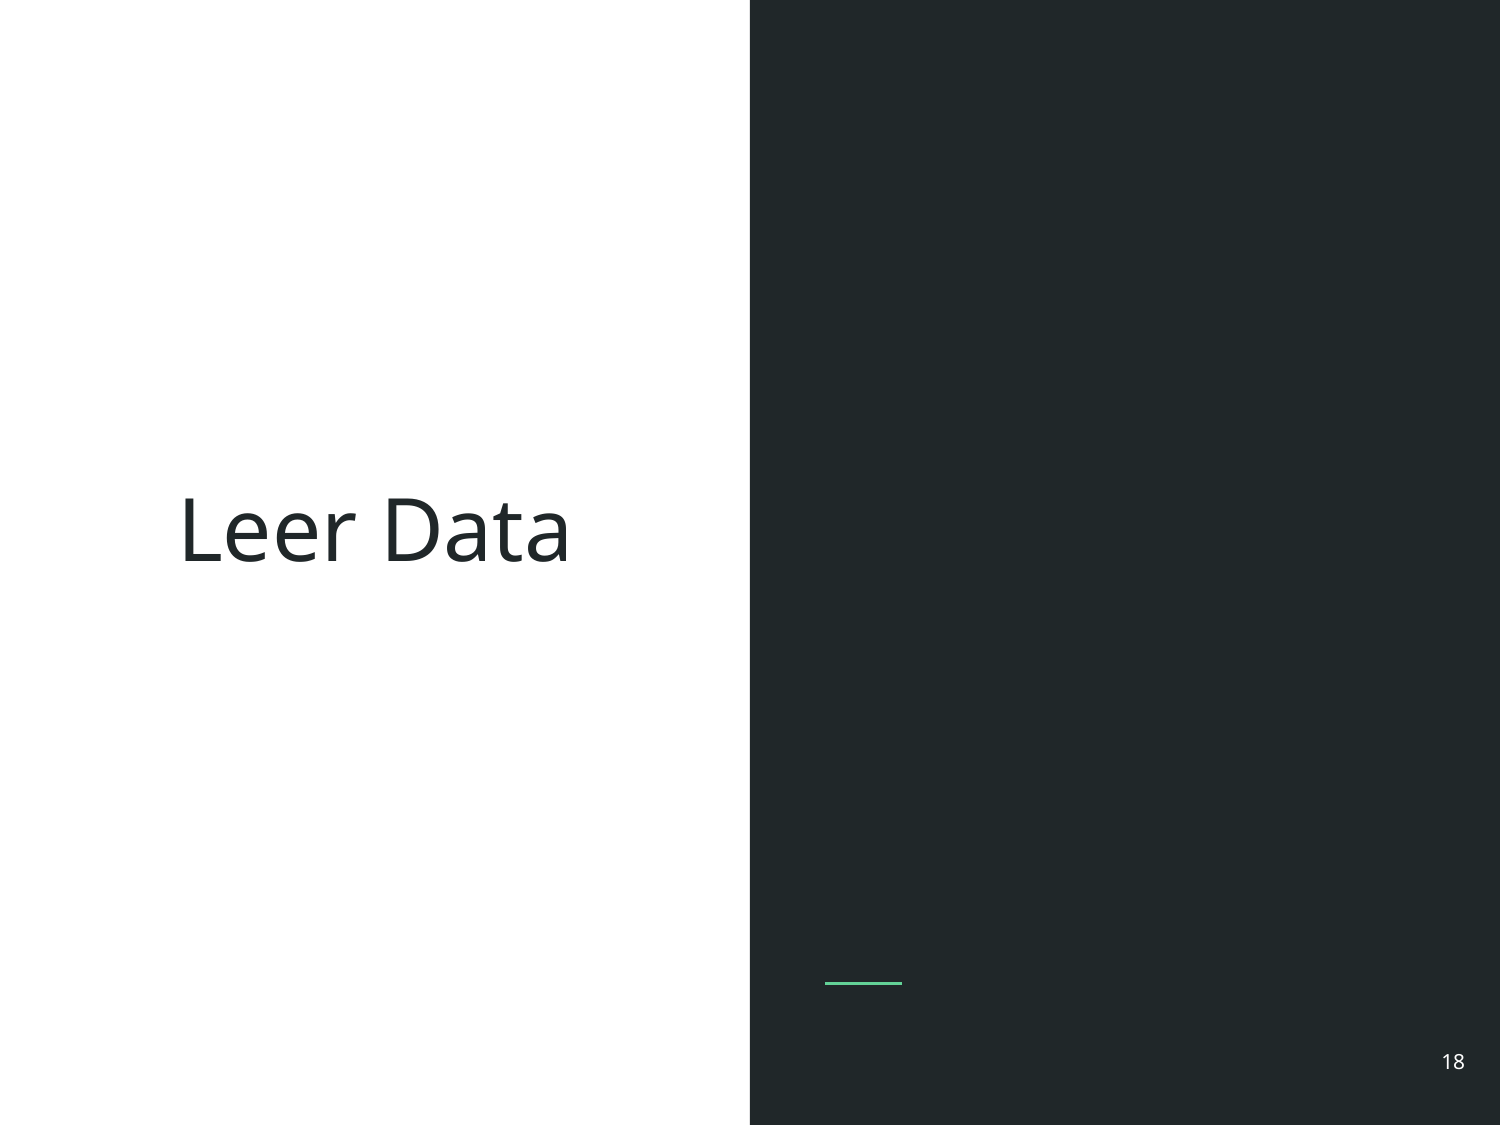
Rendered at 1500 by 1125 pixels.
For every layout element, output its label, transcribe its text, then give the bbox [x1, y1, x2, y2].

slide_number ‹#› [1389, 1019, 1480, 1106]
title Leer Data [43, 263, 708, 594]
